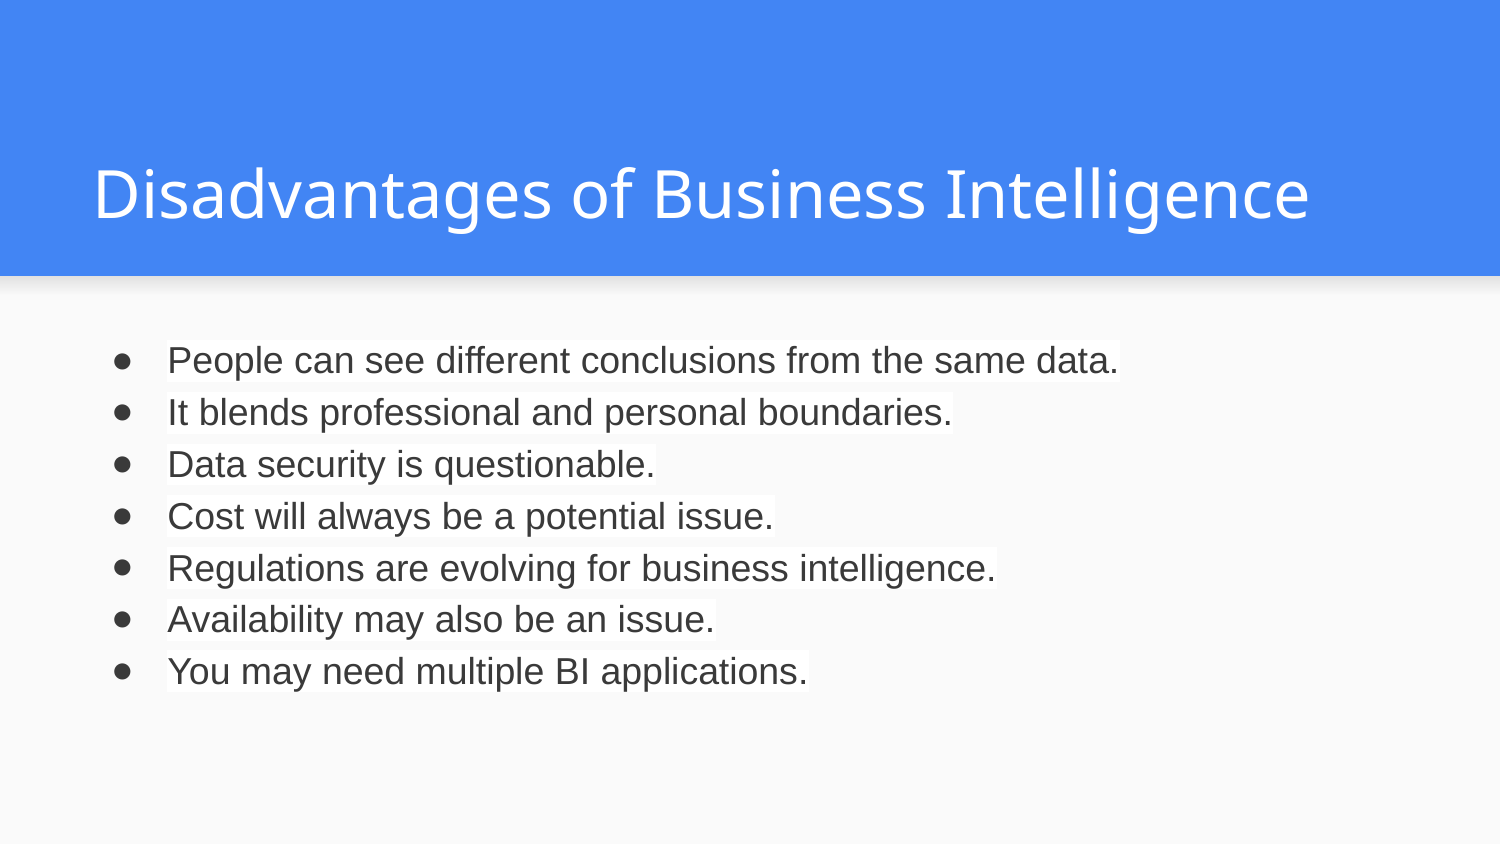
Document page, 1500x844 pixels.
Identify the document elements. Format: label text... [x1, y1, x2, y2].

title Disadvantages of Business Intelligence [77, 121, 1427, 248]
list People can see different conclusions from the same data. It blends professional and personal boundaries. Data security is questionable. Cost will always be a potential issue. Regulations are evolving for business intelligence. Availability may also be an issue. You may need multiple BI applications. [77, 314, 1427, 760]
